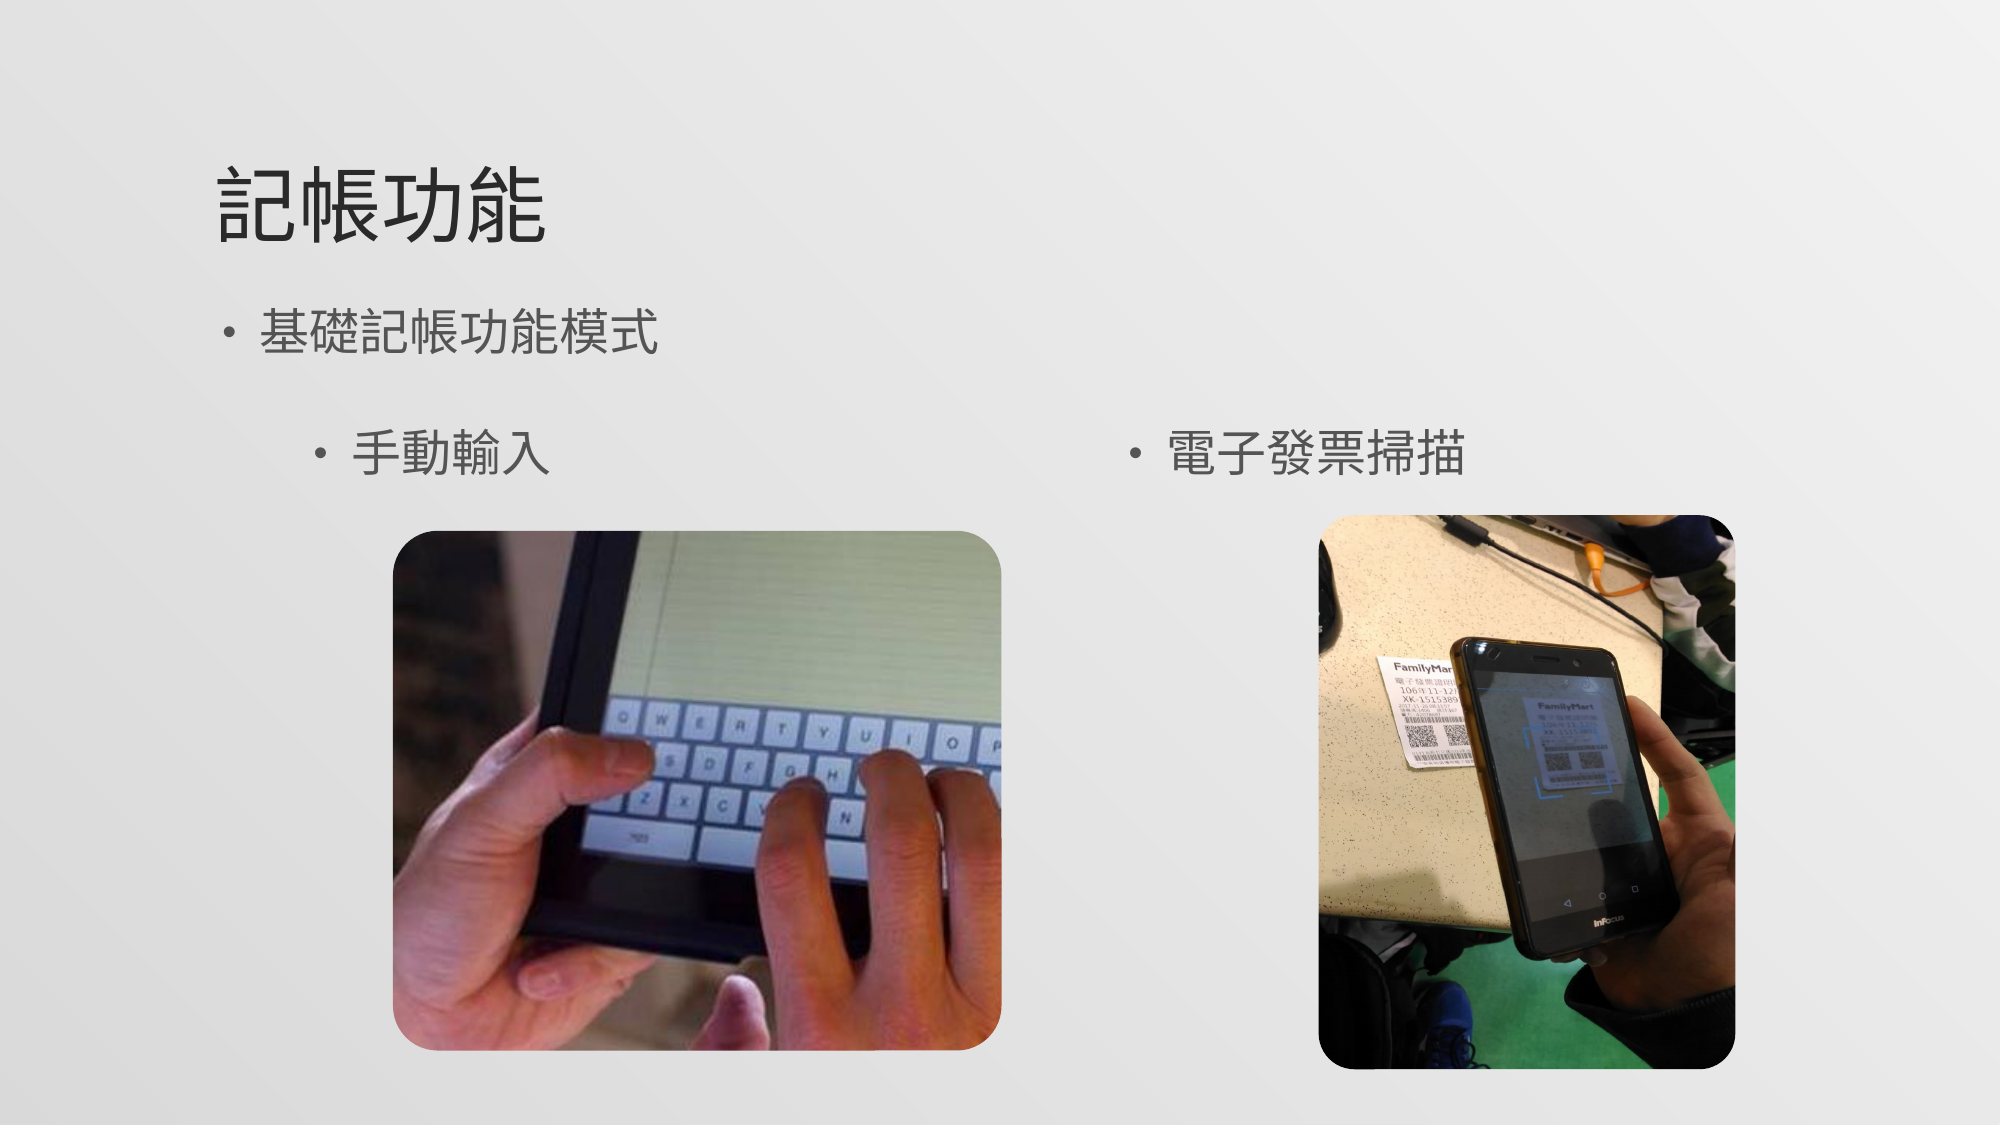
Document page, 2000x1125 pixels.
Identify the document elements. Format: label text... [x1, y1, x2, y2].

title 記帳功能 [199, 45, 1800, 263]
text_box 手動輸入 [291, 420, 953, 530]
text_box 電子發票掃描 [1106, 420, 1768, 530]
list 基礎記帳功能模式 [199, 299, 1800, 409]
picture [392, 530, 1002, 1051]
picture [1318, 515, 1736, 1070]
